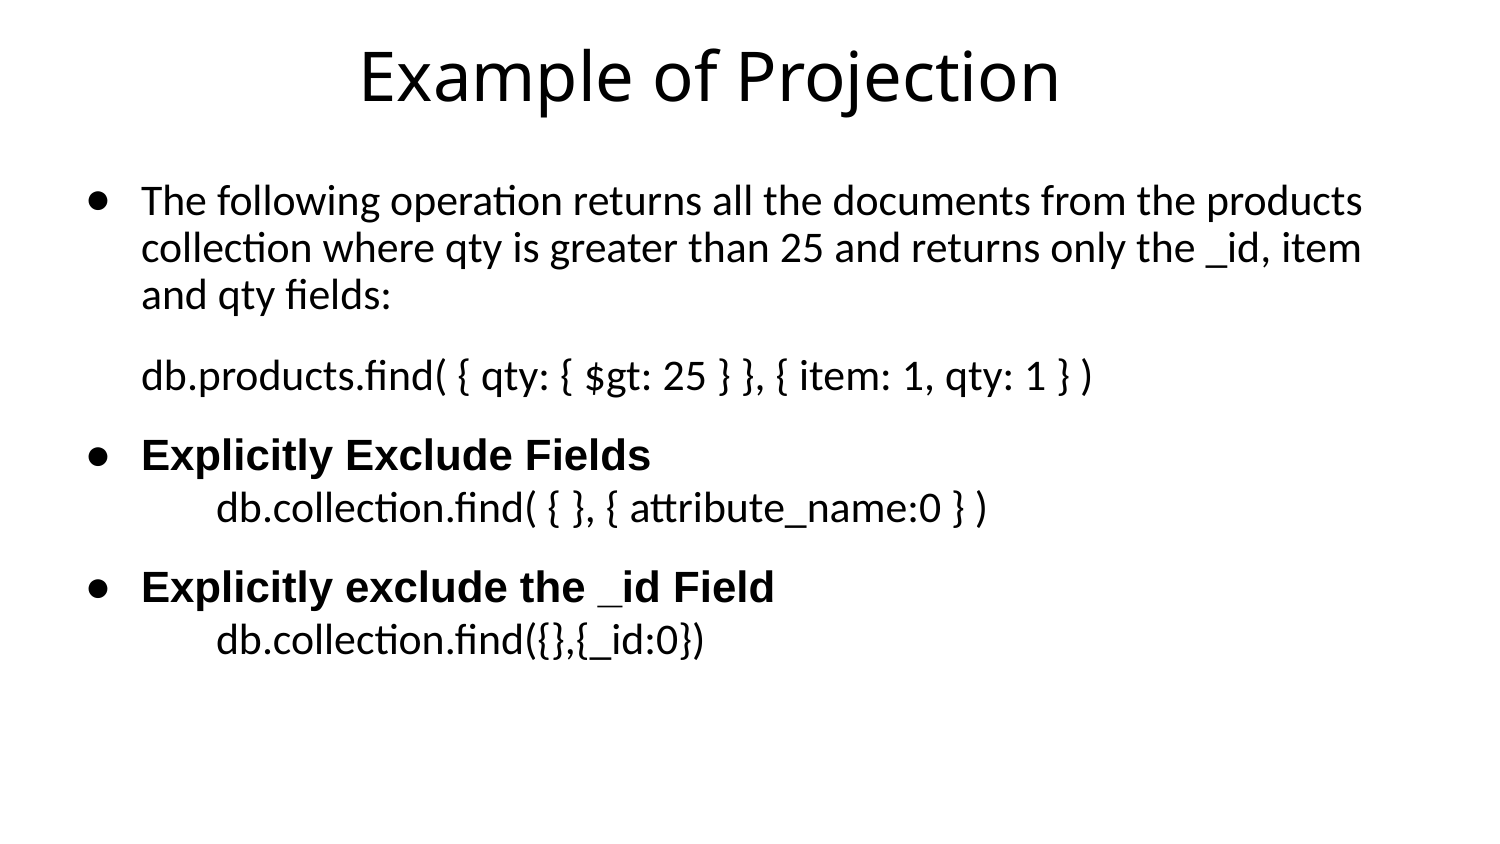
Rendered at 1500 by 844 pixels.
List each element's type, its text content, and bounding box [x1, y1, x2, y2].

list The following operation returns all the documents from the products collection where qty is greater than 25 and returns only the _id, item and qty fields: db.products.find( { qty: { $gt: 25 } }, { item: 1, qty: 1 } ) Explicitly Exclude Fields db.collection.find( { }, { attribute_name:0 } ) Explicitly exclude the _id Field db.collection.find({},{_id:0}) [51, 162, 1449, 750]
title Example of Projection [43, 26, 1442, 143]
